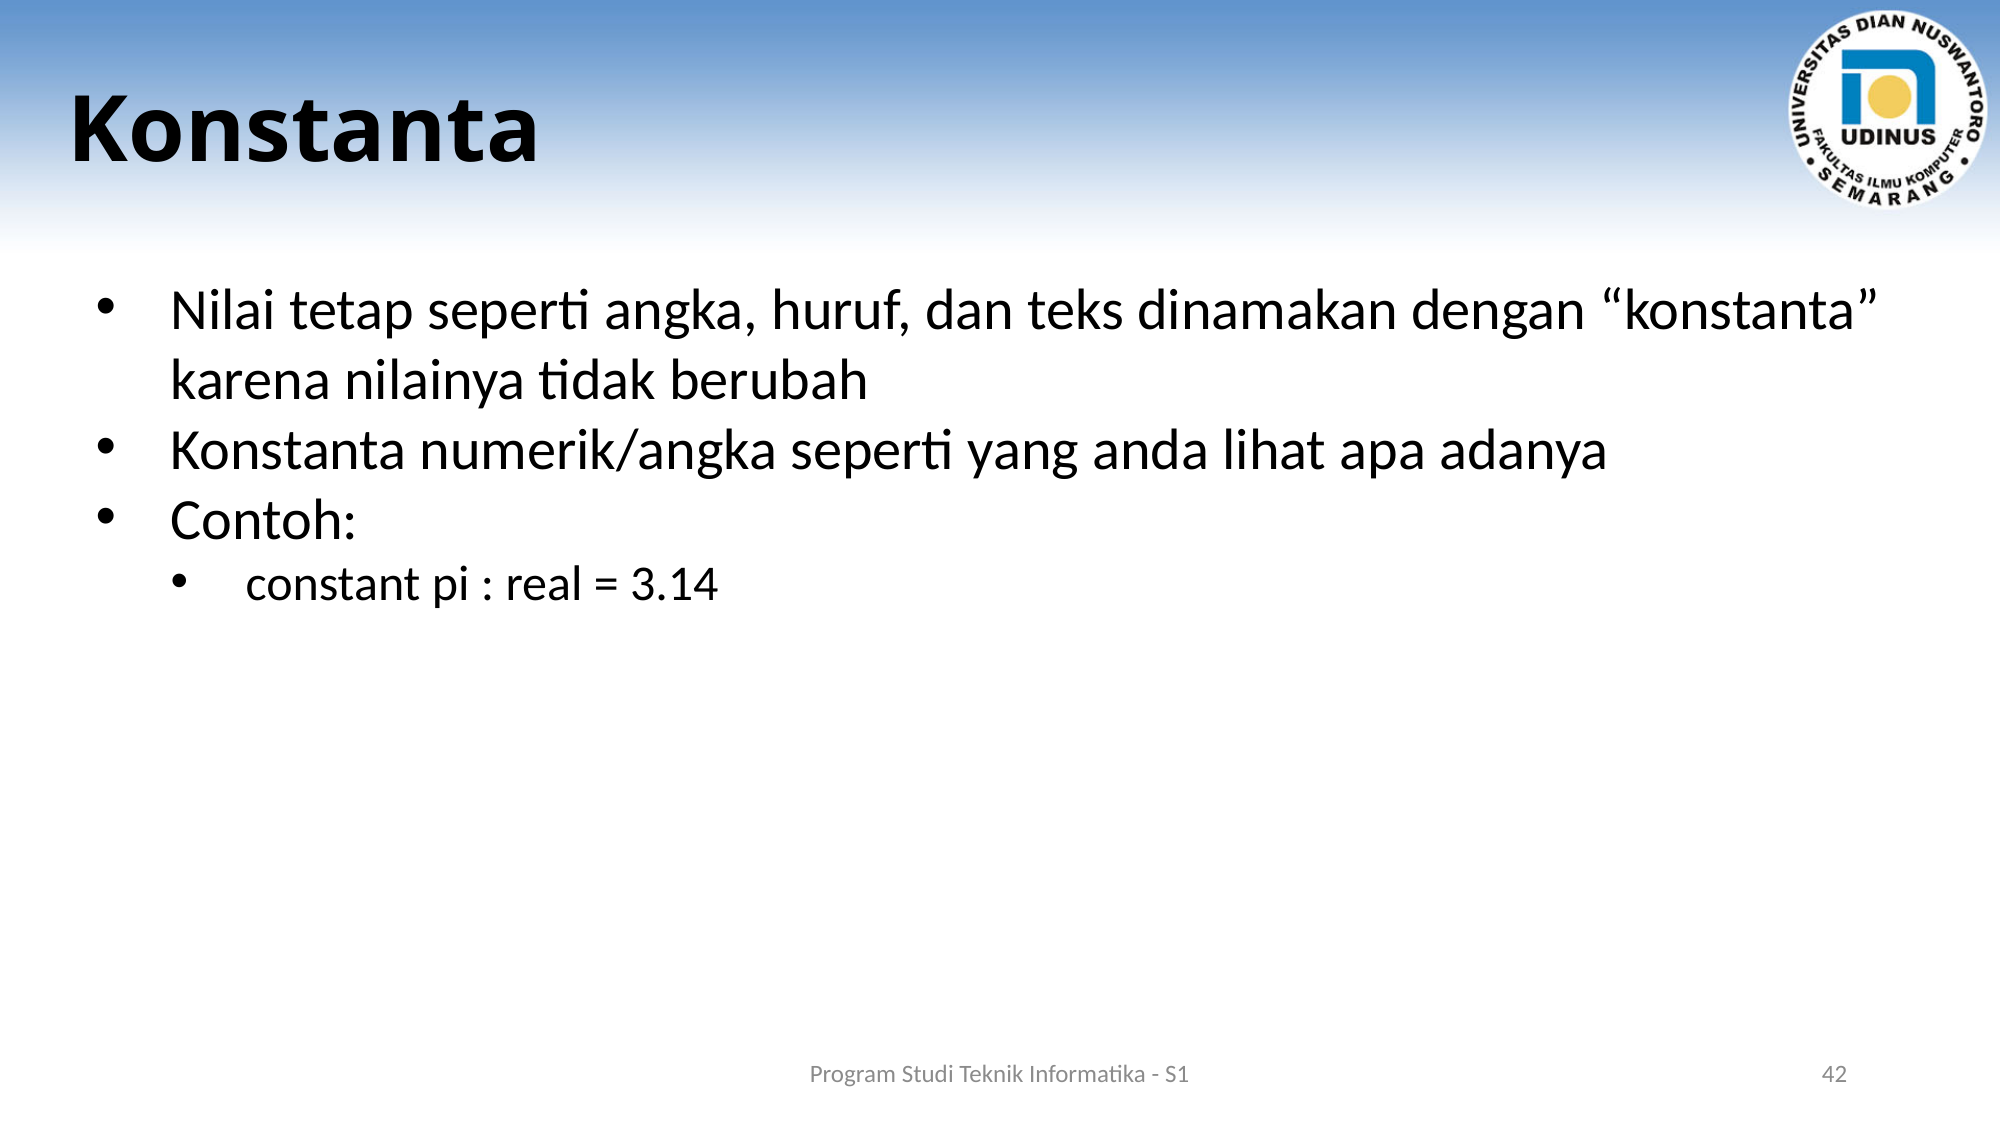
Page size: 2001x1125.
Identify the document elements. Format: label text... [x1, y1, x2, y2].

title Konstanta [52, 22, 1700, 241]
slide_number 42 [1412, 1042, 1863, 1103]
footer Program Studi Teknik Informatika - S1 [662, 1042, 1338, 1103]
list Nilai tetap seperti angka, huruf, dan teks dinamakan dengan “konstanta” karena nilainya tidak berubah Konstanta numerik/angka seperti yang anda lihat apa adanya Contoh: constant pi : real = 3.14 [52, 263, 1953, 1021]
picture [0, 0, 2000, 1125]
